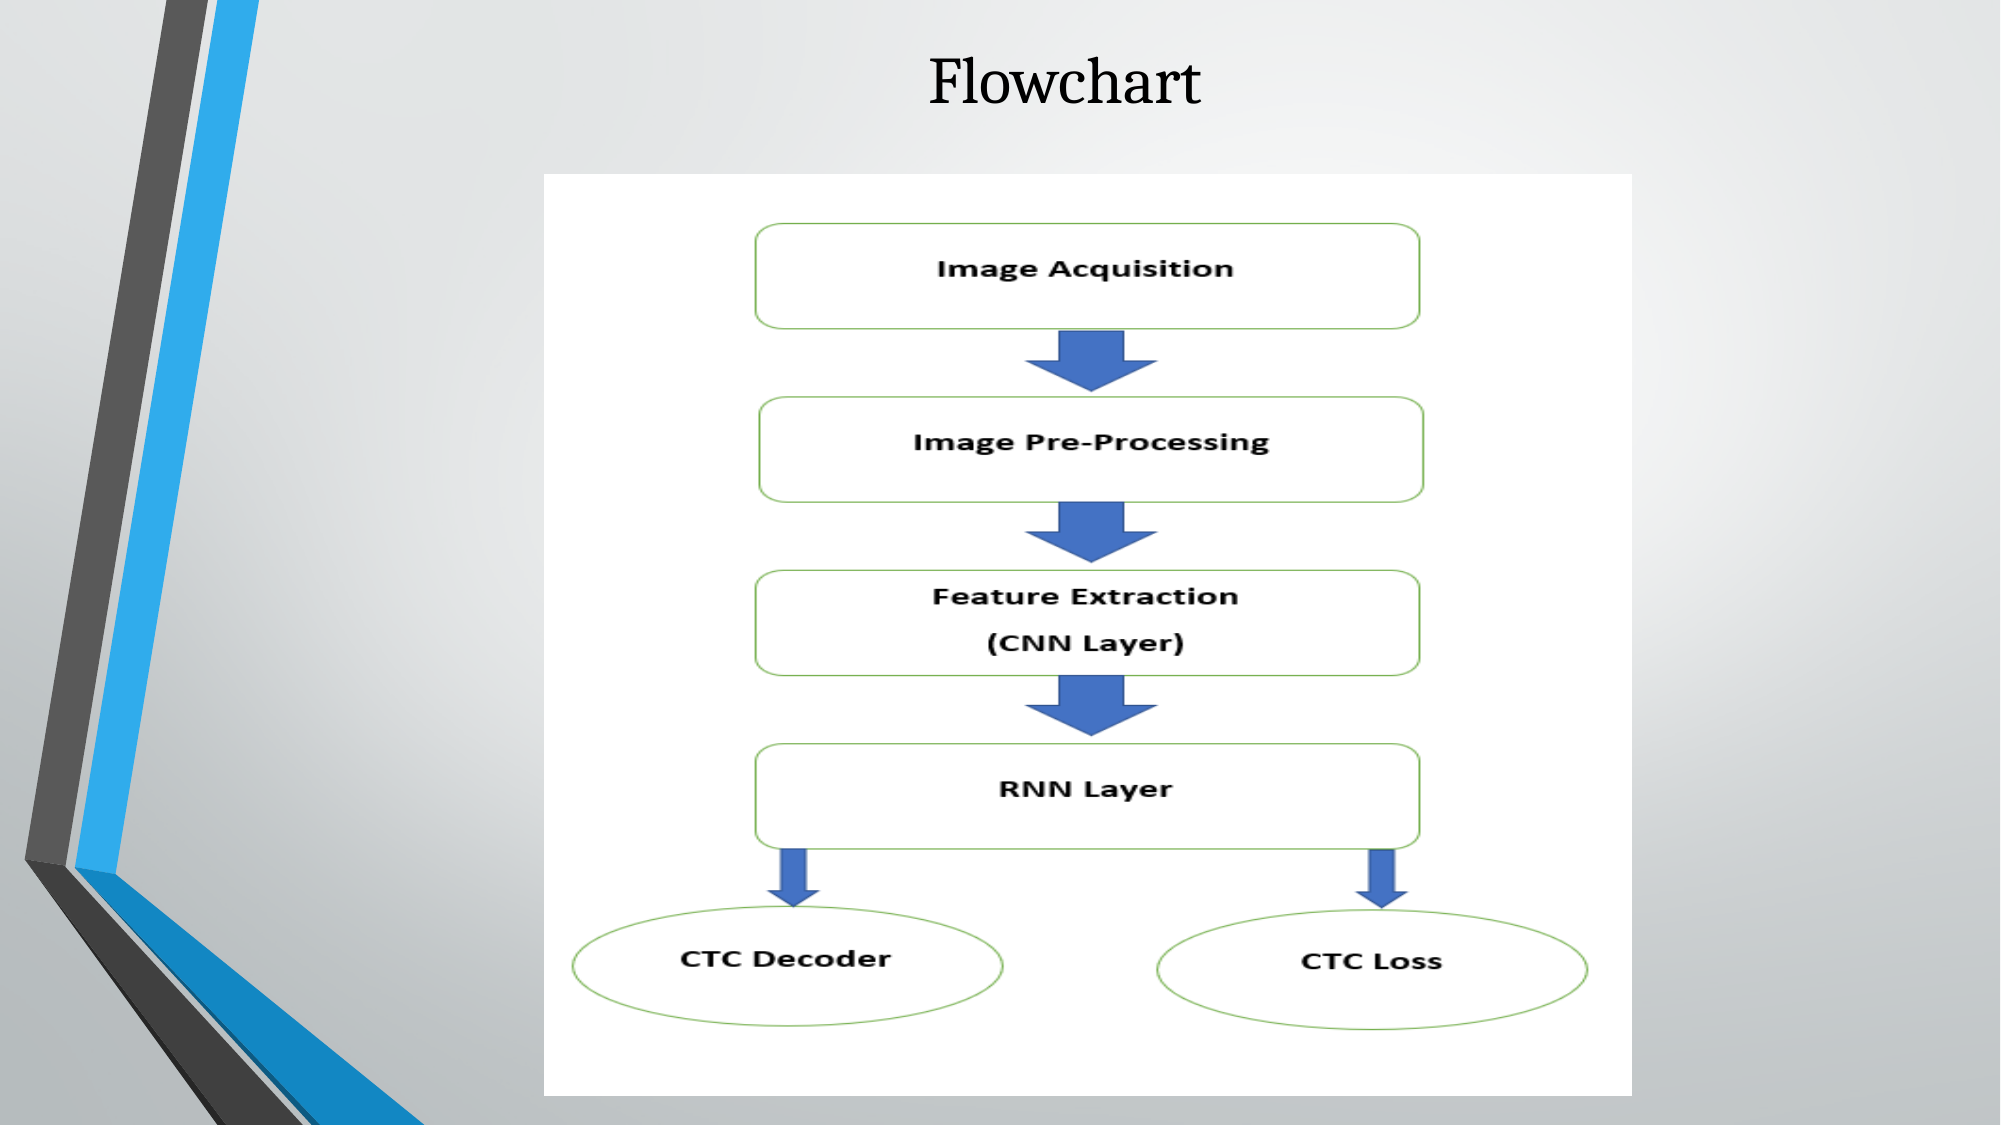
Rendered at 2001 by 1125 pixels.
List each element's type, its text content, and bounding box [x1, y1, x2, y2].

picture [544, 174, 1632, 1097]
title Flowchart [243, 29, 1887, 124]
